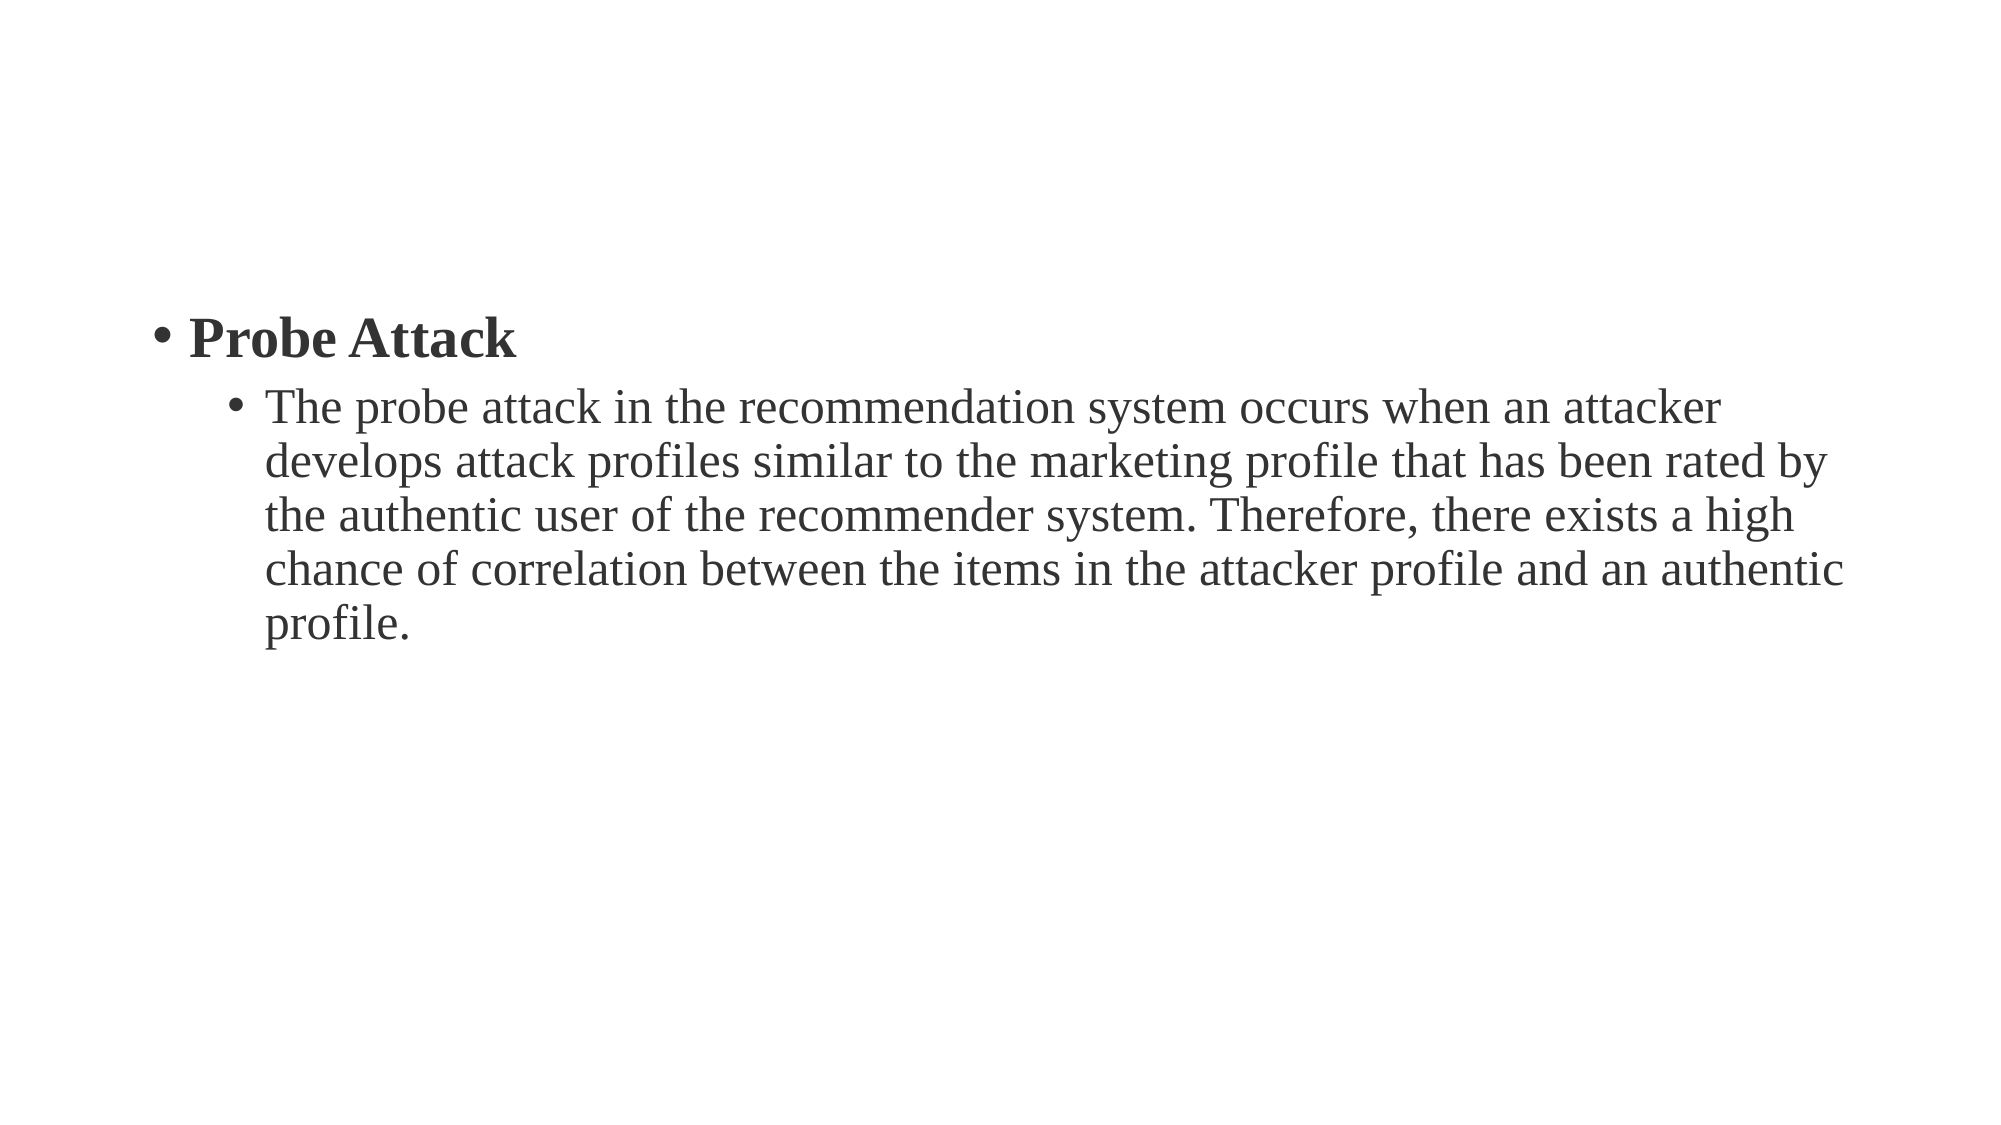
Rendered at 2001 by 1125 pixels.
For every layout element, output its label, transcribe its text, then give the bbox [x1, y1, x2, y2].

list Probe Attack The probe attack in the recommendation system occurs when an attacker develops attack profiles similar to the marketing profile that has been rated by the authentic user of the recommender system. Therefore, there exists a high chance of correlation between the items in the attacker profile and an authentic profile. [137, 299, 1863, 1014]
